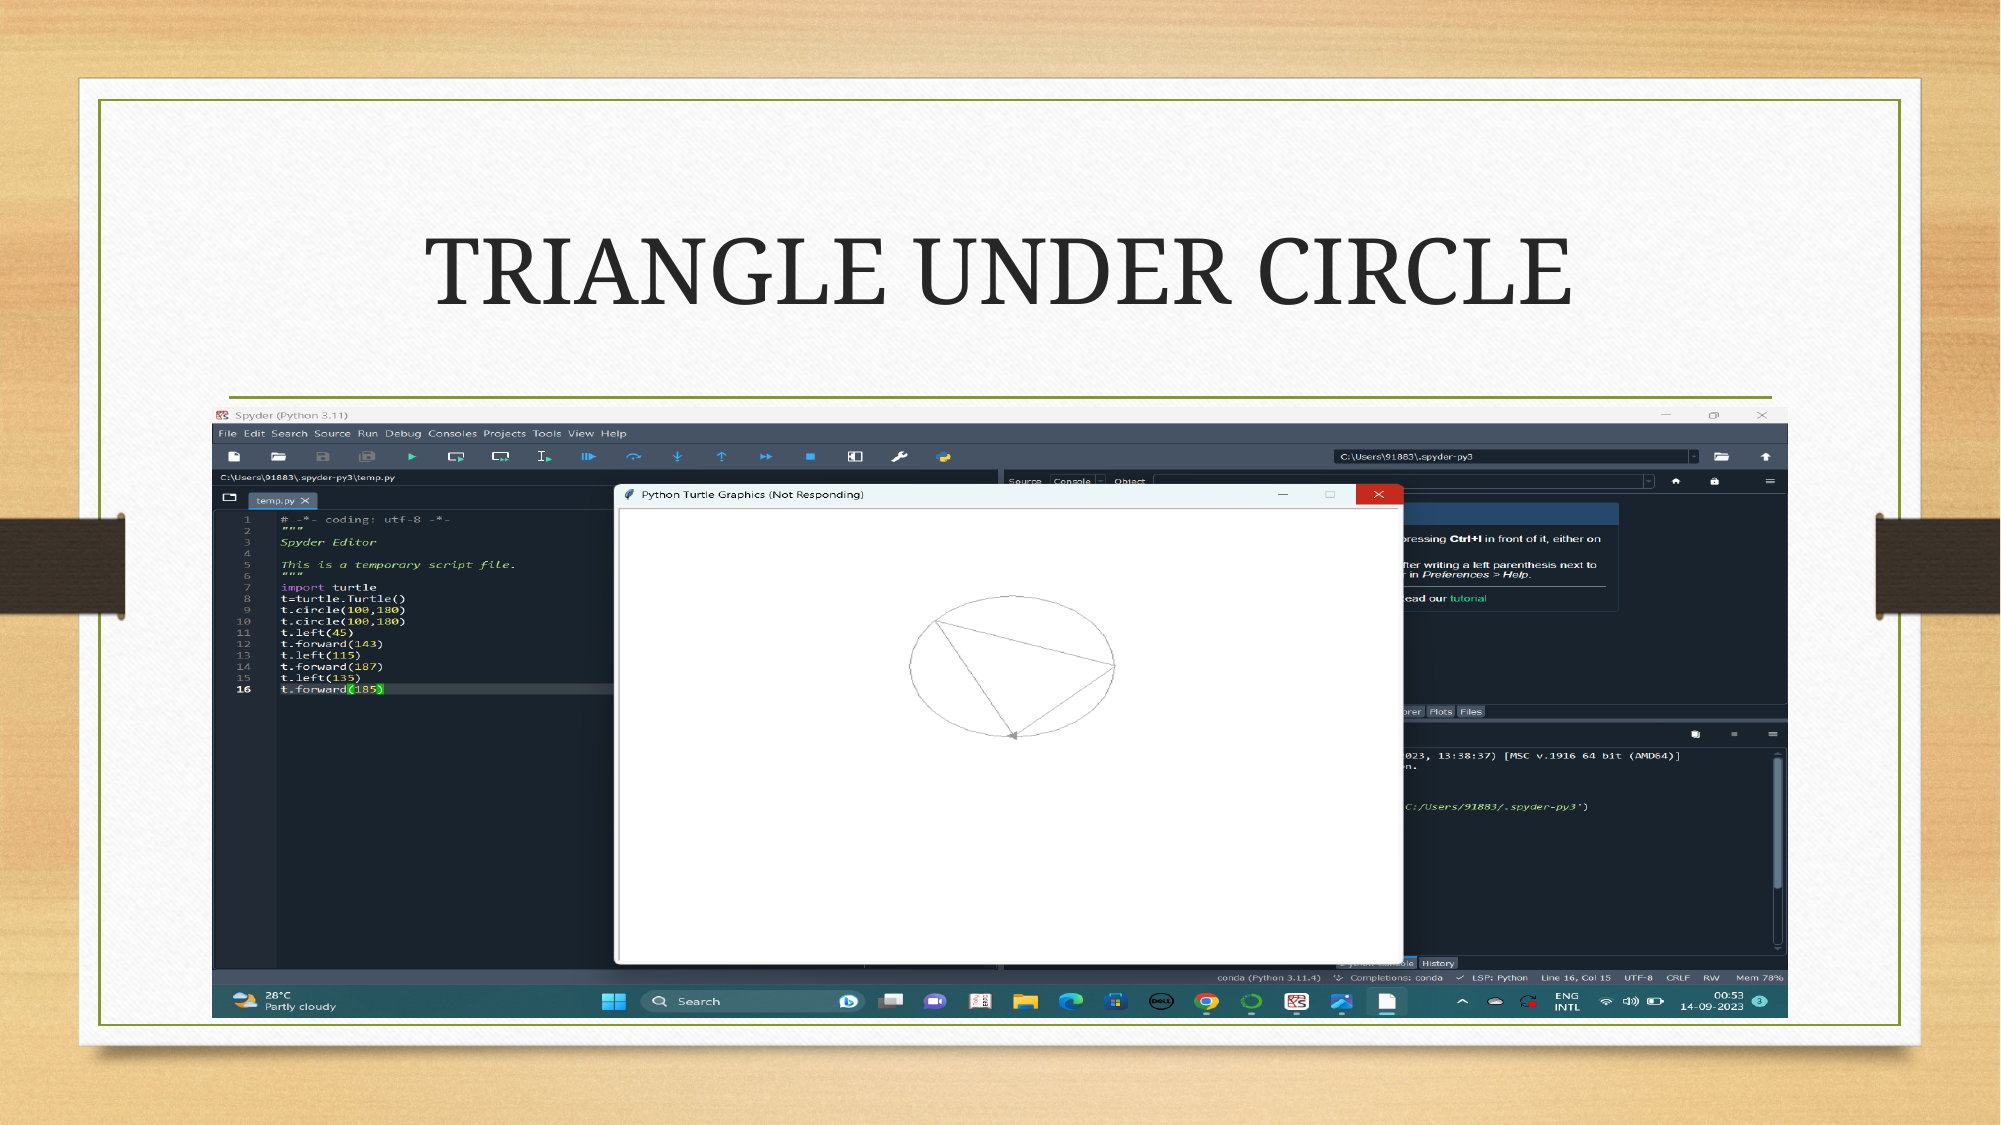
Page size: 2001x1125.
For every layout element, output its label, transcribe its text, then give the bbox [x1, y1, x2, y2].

picture [0, 0, 2001, 1125]
title TRIANGLE UNDER CIRCLE [212, 161, 1788, 375]
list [212, 406, 1788, 1019]
